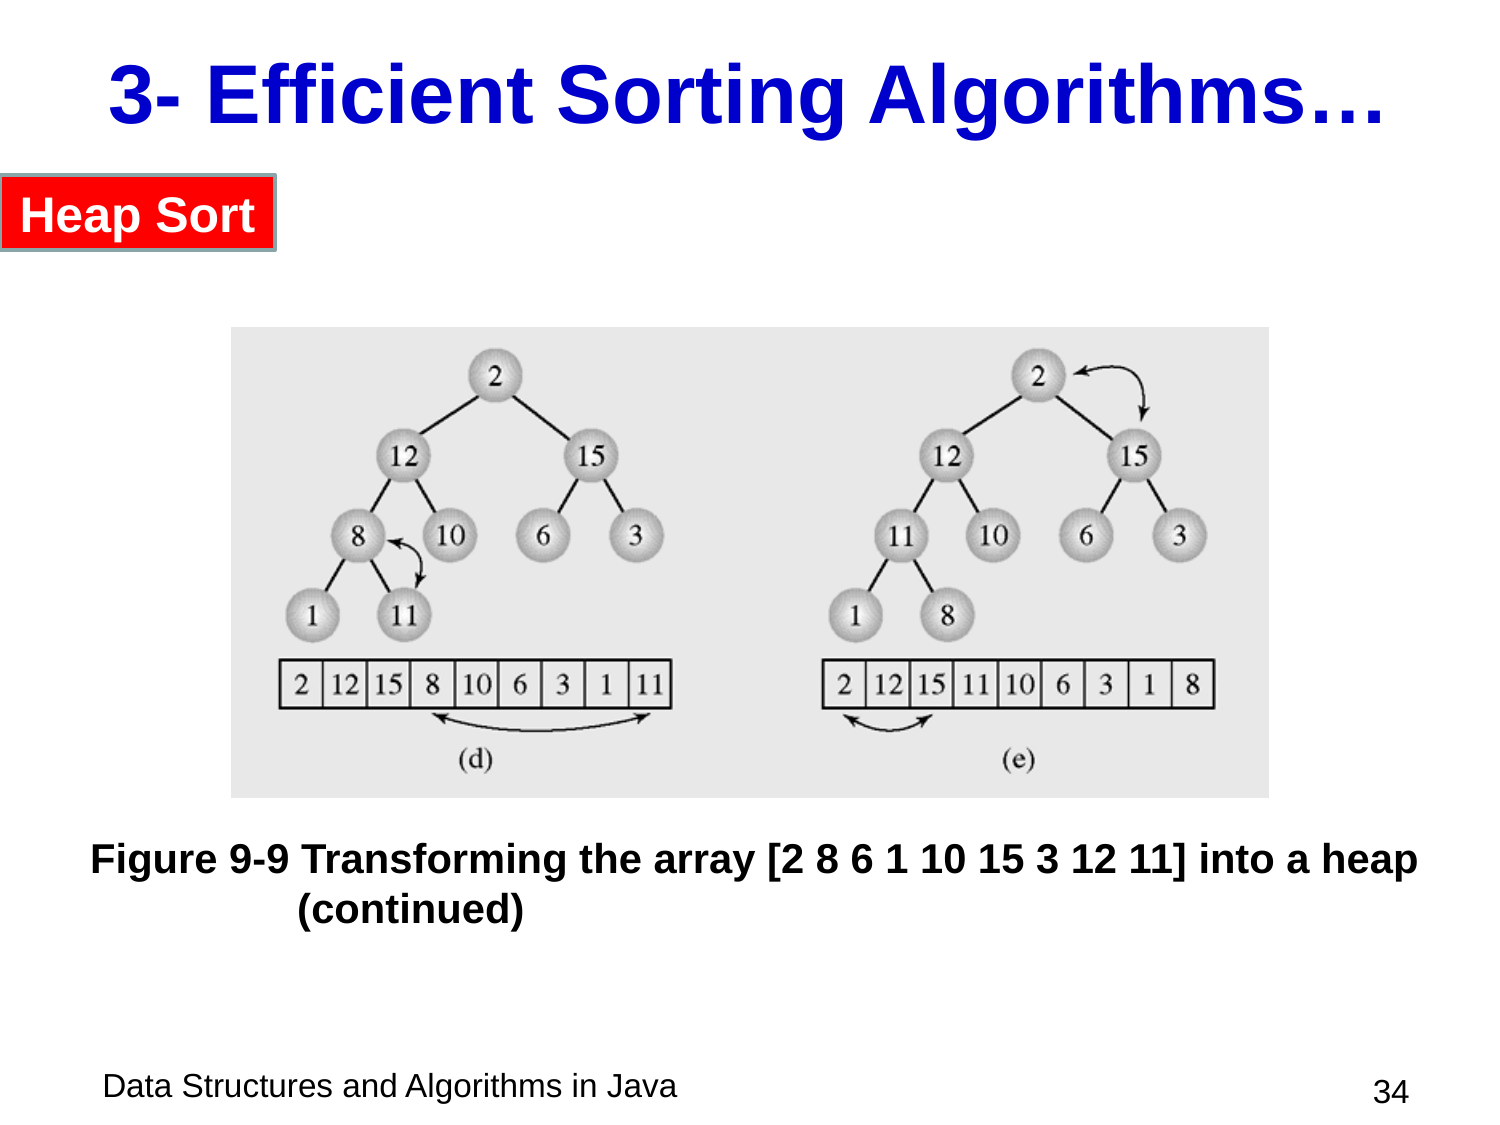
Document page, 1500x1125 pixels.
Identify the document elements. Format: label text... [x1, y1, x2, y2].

text_box Heap Sort [0, 173, 277, 252]
text_box Figure 9-9 Transforming the array [2 8 6 1 10 15 3 12 11] into a heap (continued) [75, 824, 1435, 940]
slide_number 34 [1312, 1062, 1426, 1113]
title 3- Efficient Sorting Algorithms… [74, 37, 1426, 143]
picture [231, 326, 1269, 798]
